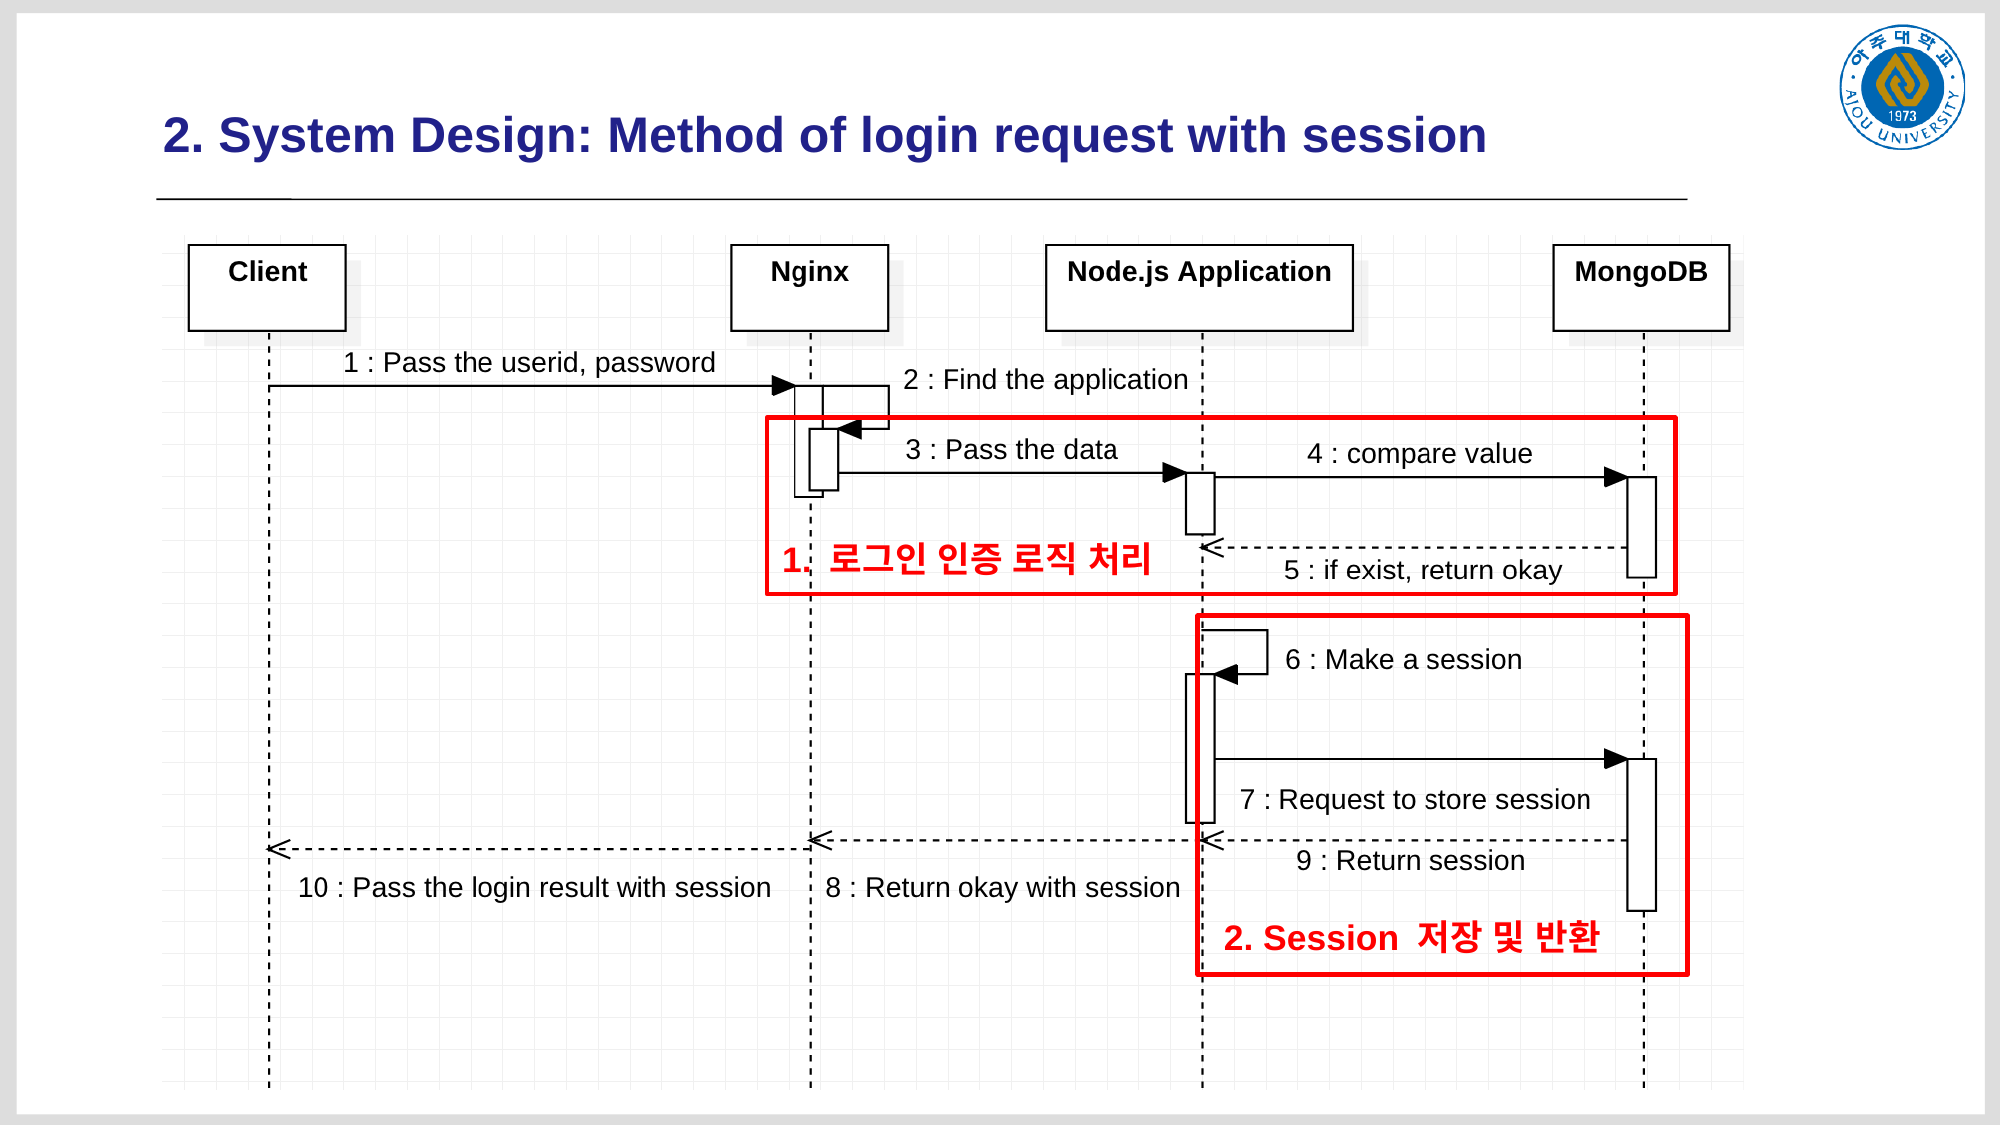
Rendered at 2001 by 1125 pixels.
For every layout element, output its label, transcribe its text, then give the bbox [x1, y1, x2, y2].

text_box [0, 0, 2000, 1125]
picture [162, 235, 1745, 1090]
title 2. System Design: Method of login request with session [162, 100, 1729, 234]
picture [1839, 24, 1966, 150]
